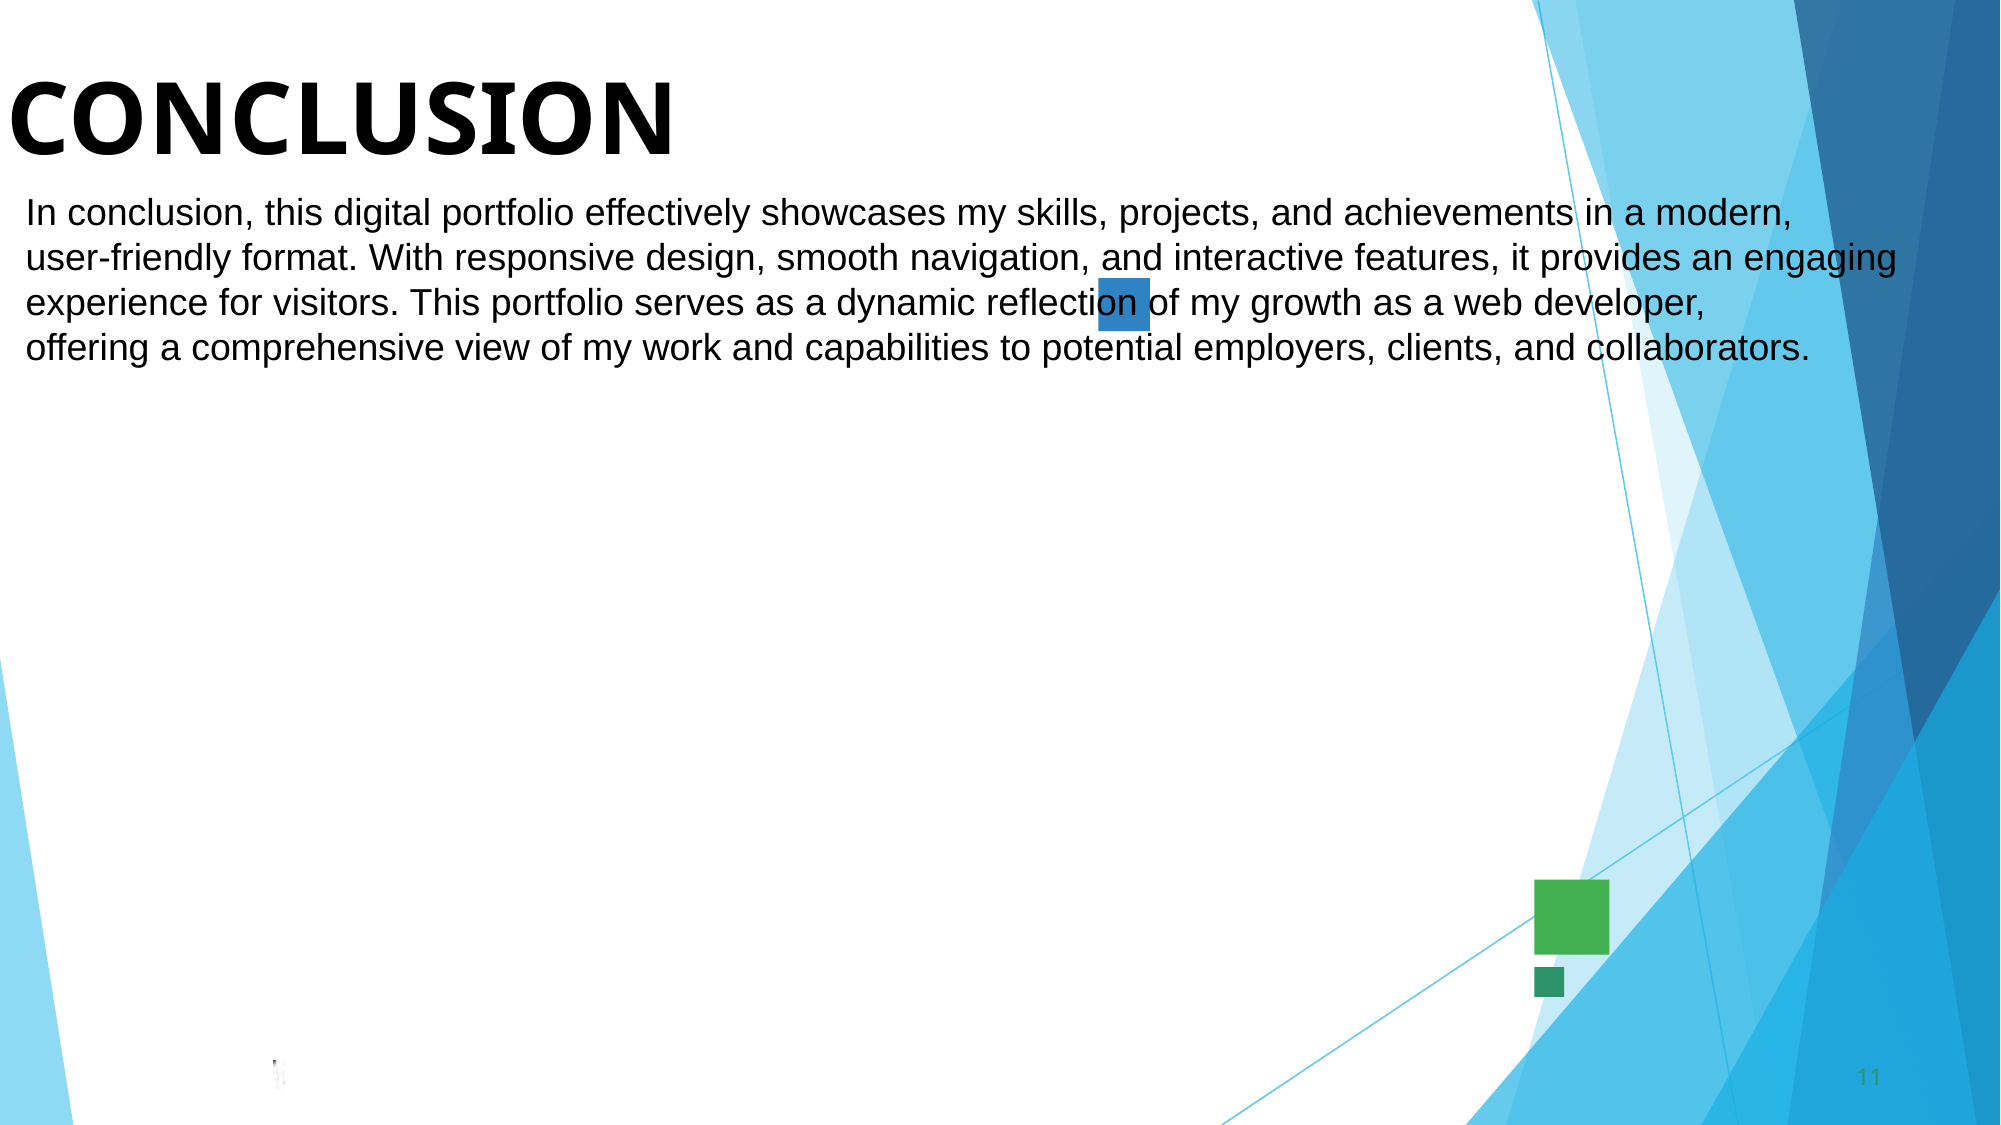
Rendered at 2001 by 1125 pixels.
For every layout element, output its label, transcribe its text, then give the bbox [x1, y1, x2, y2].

text_box 11 [1849, 1061, 1888, 1095]
picture [273, 1060, 287, 1091]
text_box In conclusion, this digital portfolio effectively showcases my skills, projects, and achievements in a modern, user-friendly format. With responsive design, smooth navigation, and interactive features, it provides an engaging experience for visitors. This portfolio serves as a dynamic reflection of my growth as a web developer, offering a comprehensive view of my work and capabilities to potential employers, clients, and collaborators. [10, 180, 1924, 376]
text_box [1534, 967, 1565, 997]
title CONCLUSION [4, 52, 756, 243]
text_box [1534, 879, 1610, 955]
